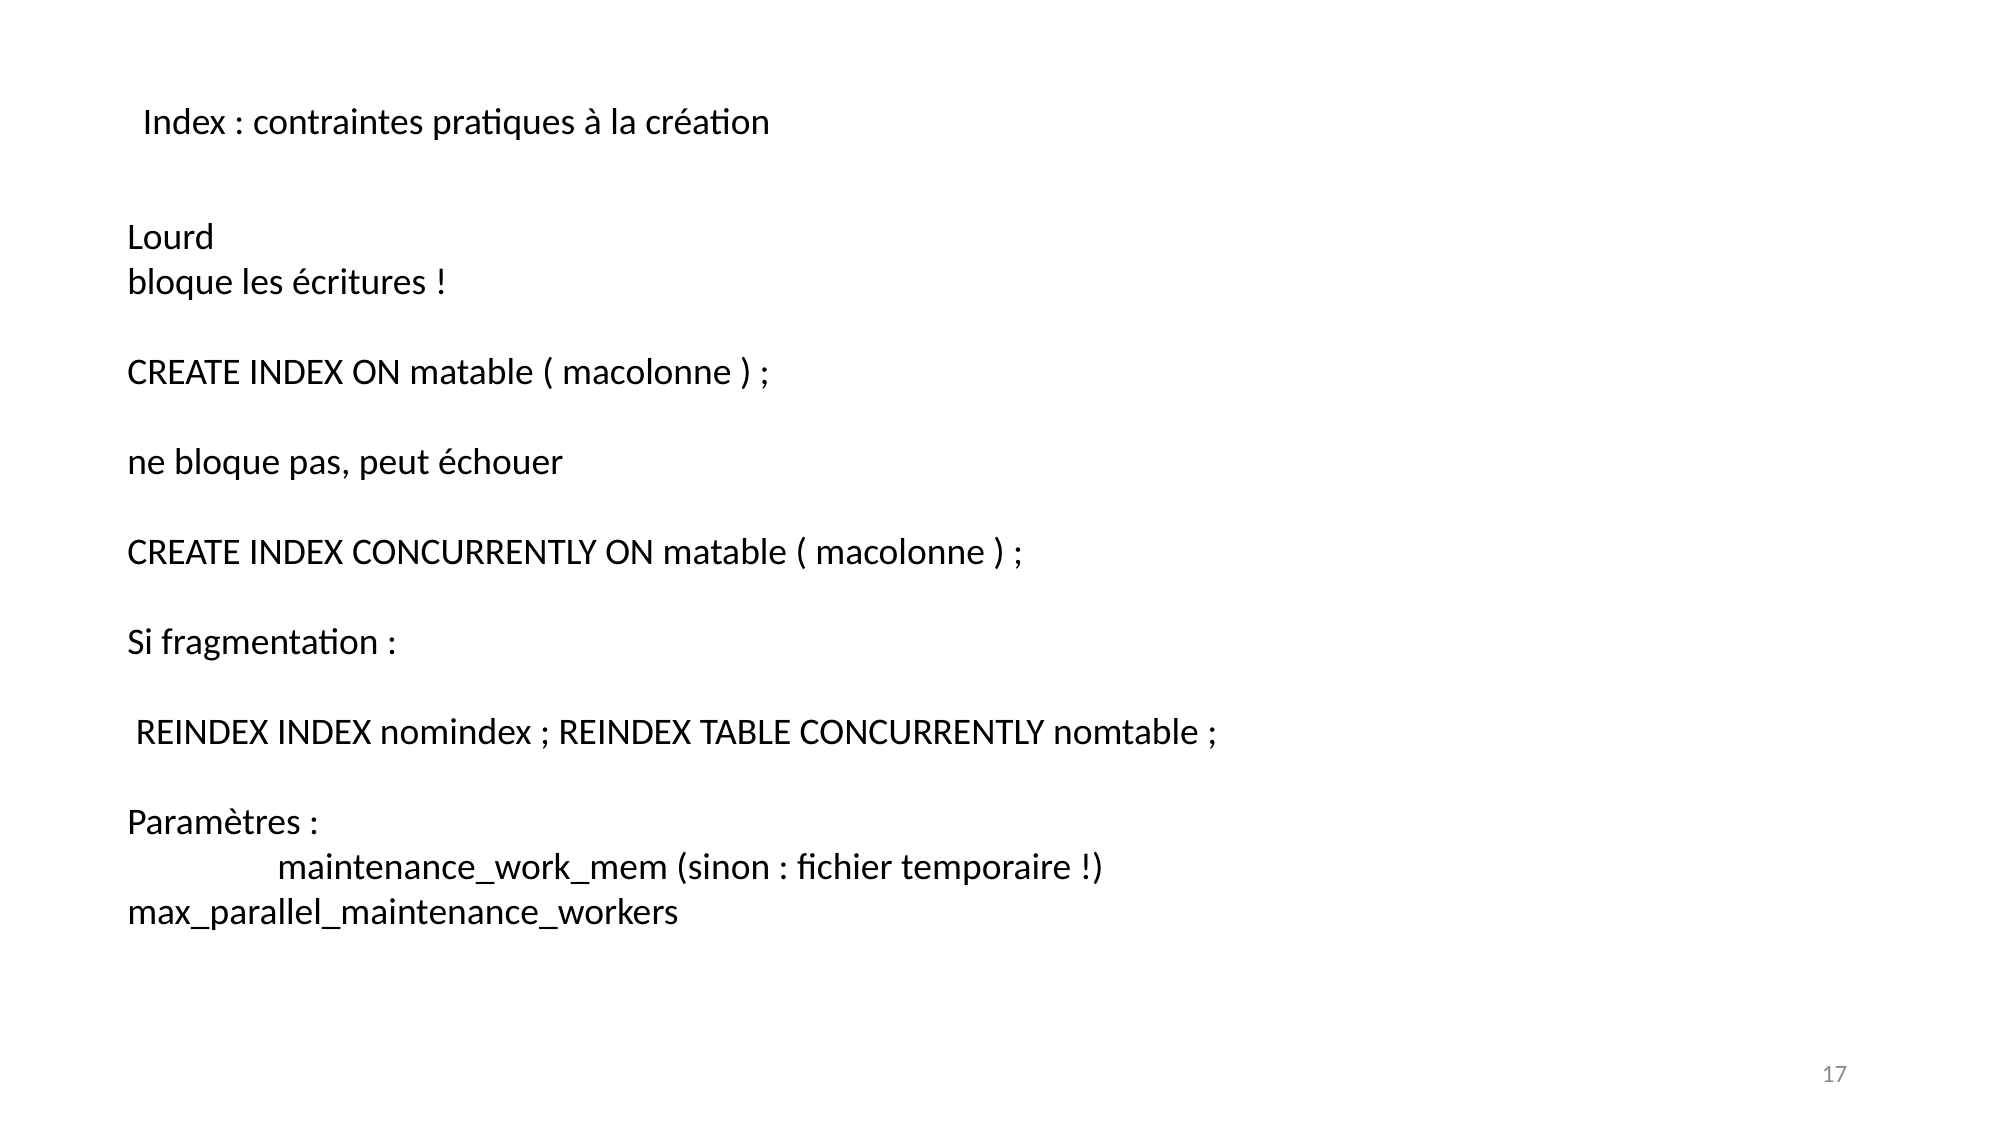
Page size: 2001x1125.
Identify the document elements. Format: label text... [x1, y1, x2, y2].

slide_number 17 [1412, 1042, 1863, 1103]
text_box Index : contraintes pratiques à la création [128, 89, 795, 149]
text_box Lourd bloque les écritures ! CREATE INDEX ON matable ( macolonne ) ; ne bloque pas, peut échouer CREATE INDEX CONCURRENTLY ON matable ( macolonne ) ; Si fragmentation : REINDEX INDEX nomindex ; REINDEX TABLE CONCURRENTLY nomtable ; Paramètres : maintenance_work_mem (sinon : fichier temporaire !) max_parallel_maintenance_workers [112, 204, 1332, 939]
